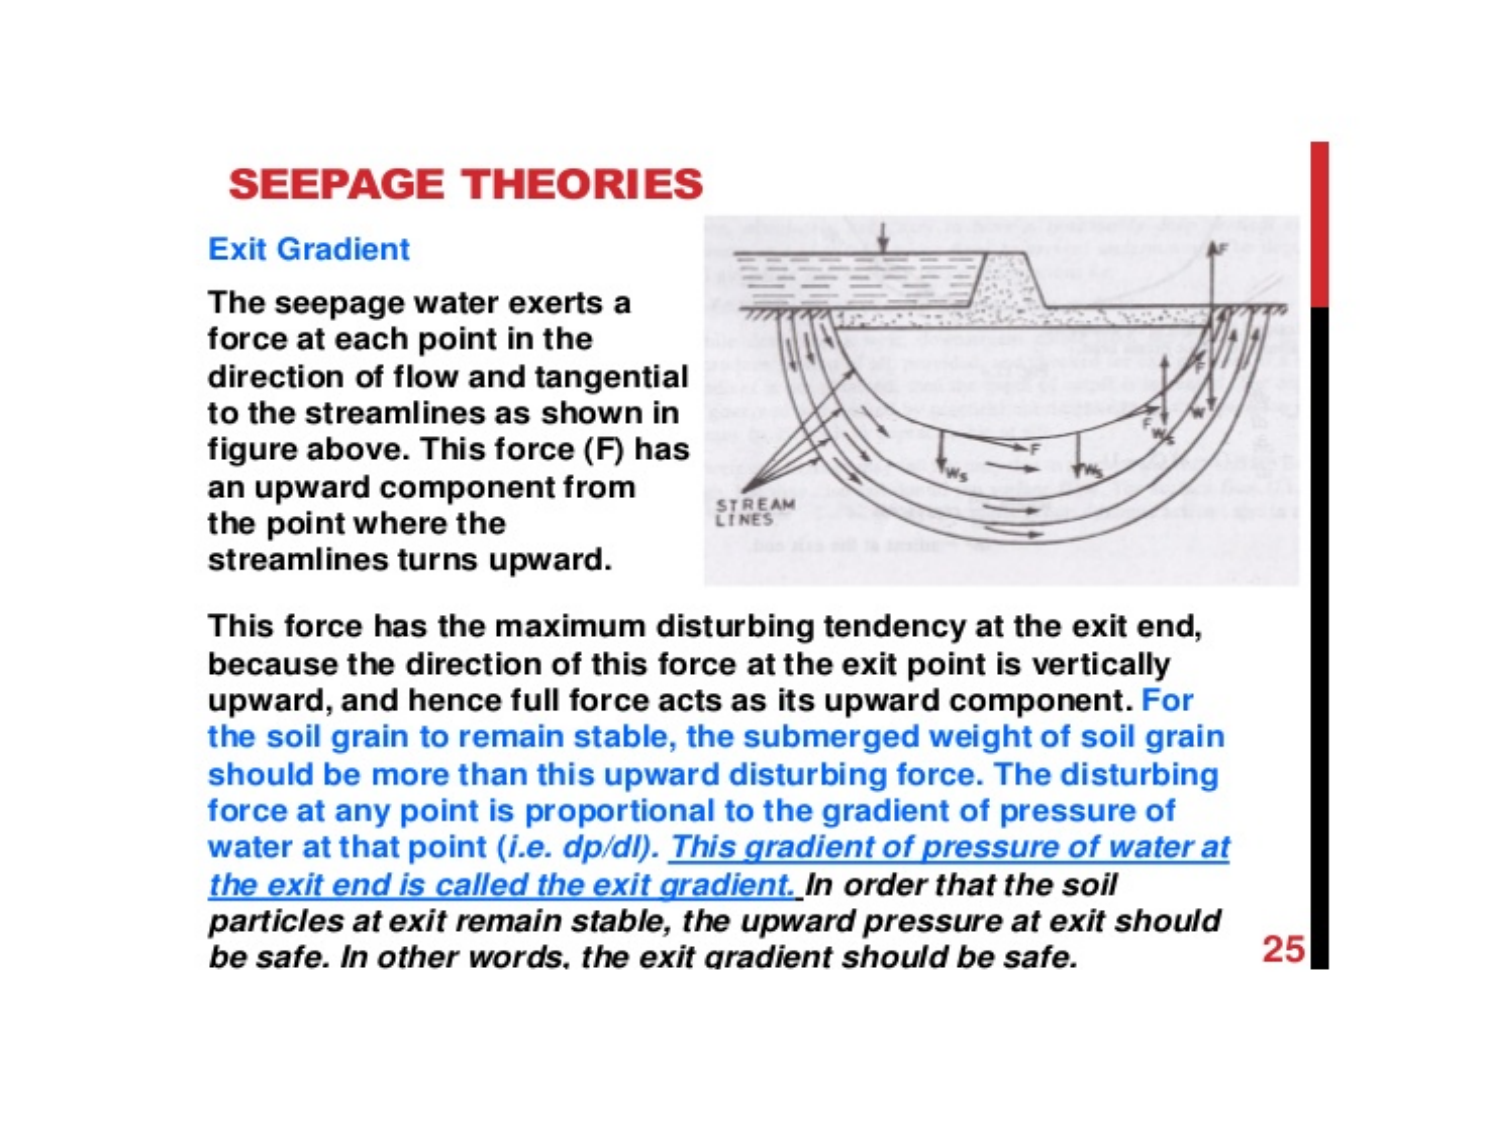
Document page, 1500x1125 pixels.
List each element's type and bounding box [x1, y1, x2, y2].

list [99, 87, 1388, 1026]
